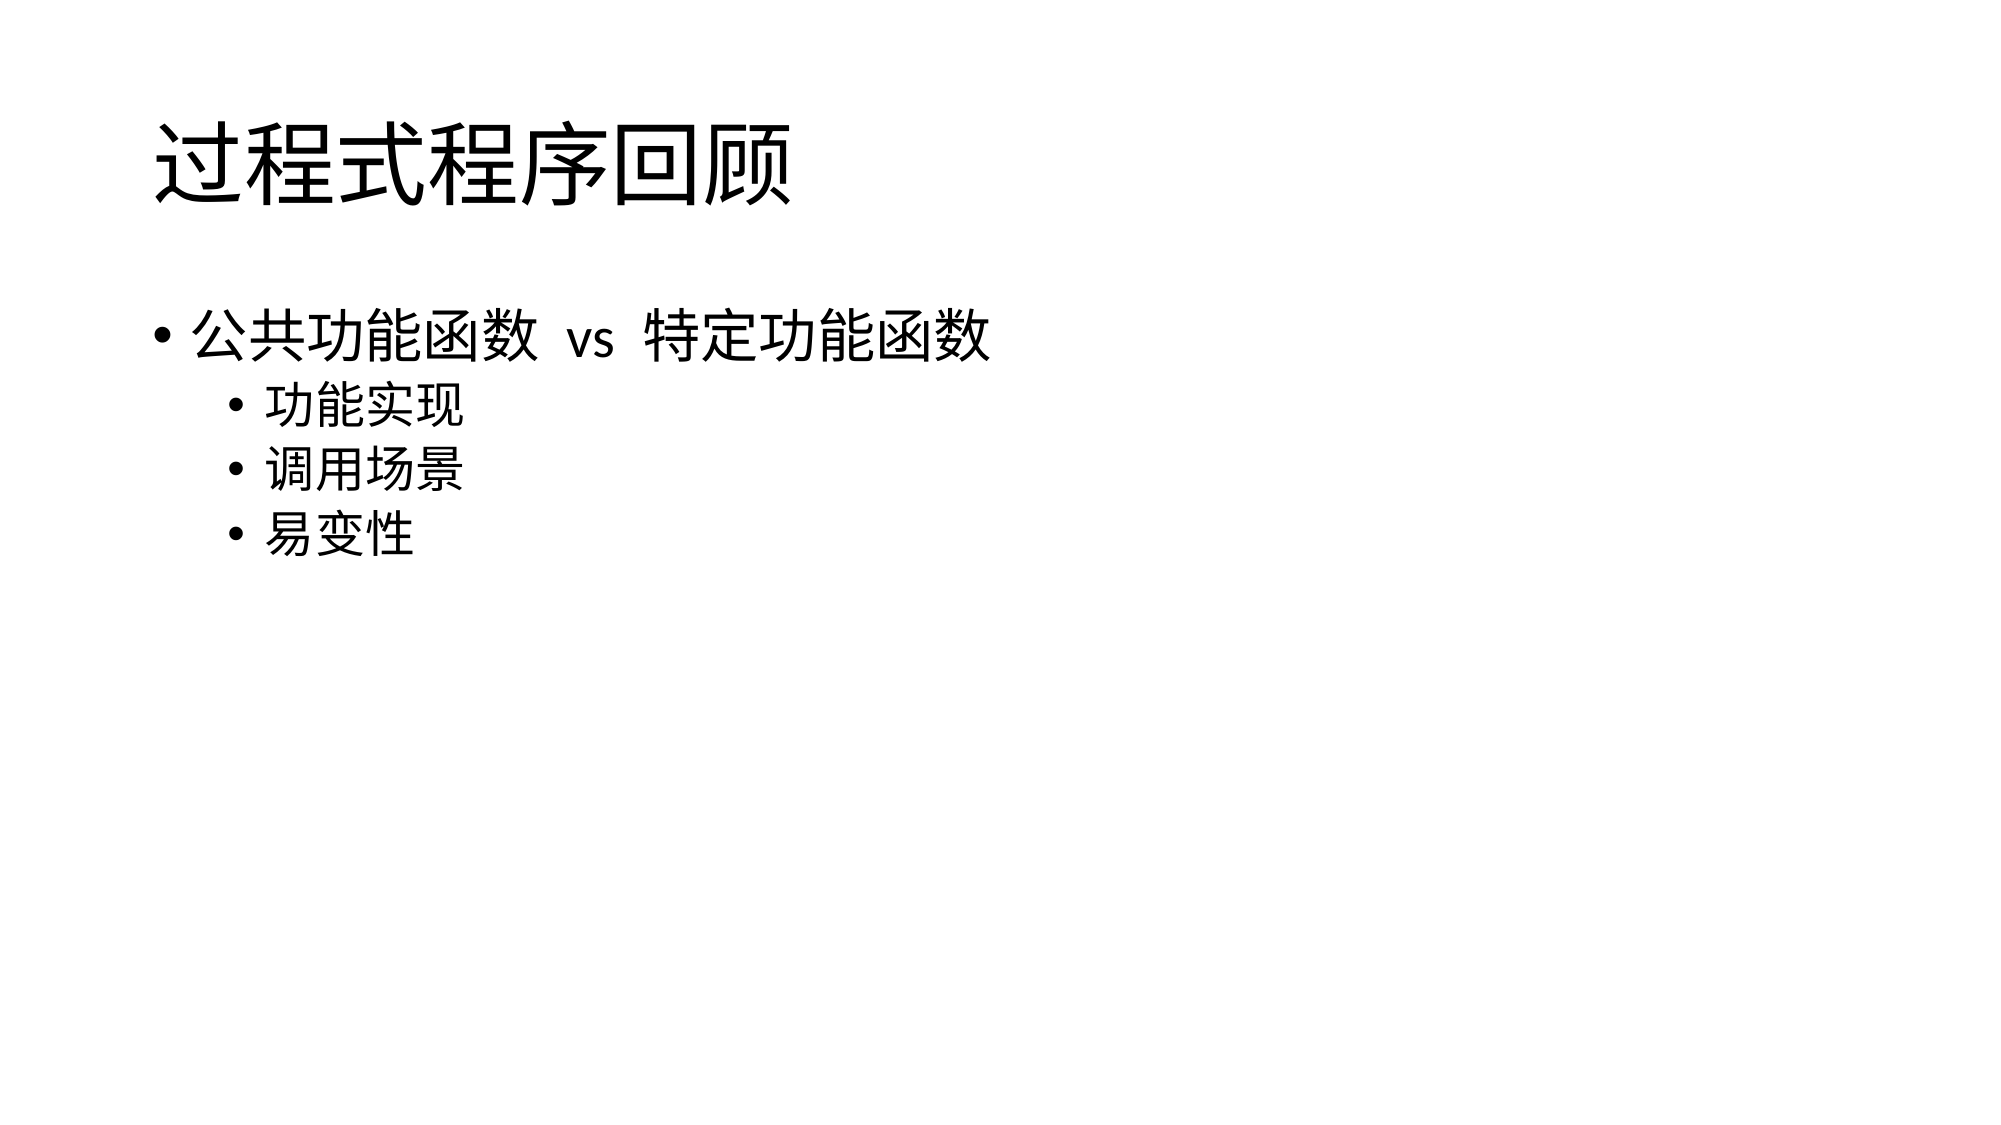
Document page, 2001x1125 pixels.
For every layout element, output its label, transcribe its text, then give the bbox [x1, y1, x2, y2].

title 过程式程序回顾 [137, 59, 1863, 278]
list 公共功能函数 vs 特定功能函数 功能实现 调用场景 易变性 [137, 299, 1863, 1014]
